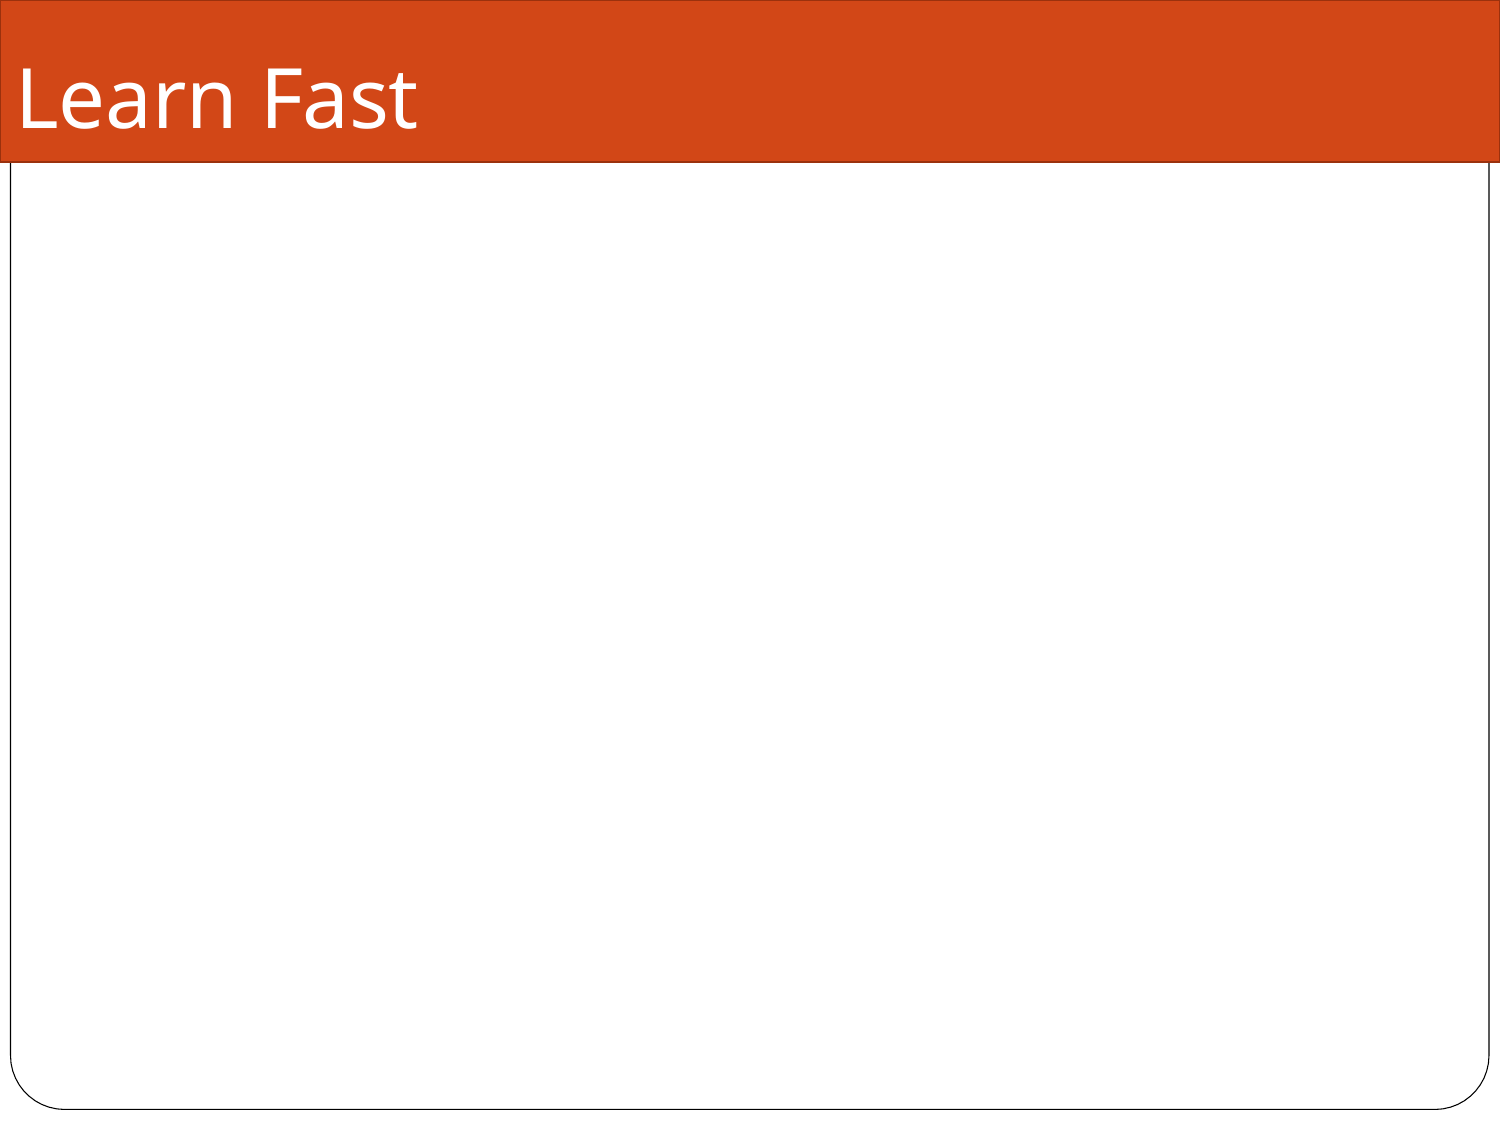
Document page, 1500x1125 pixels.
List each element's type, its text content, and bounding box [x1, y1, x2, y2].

title Learn Fast [12, 22, 1488, 233]
